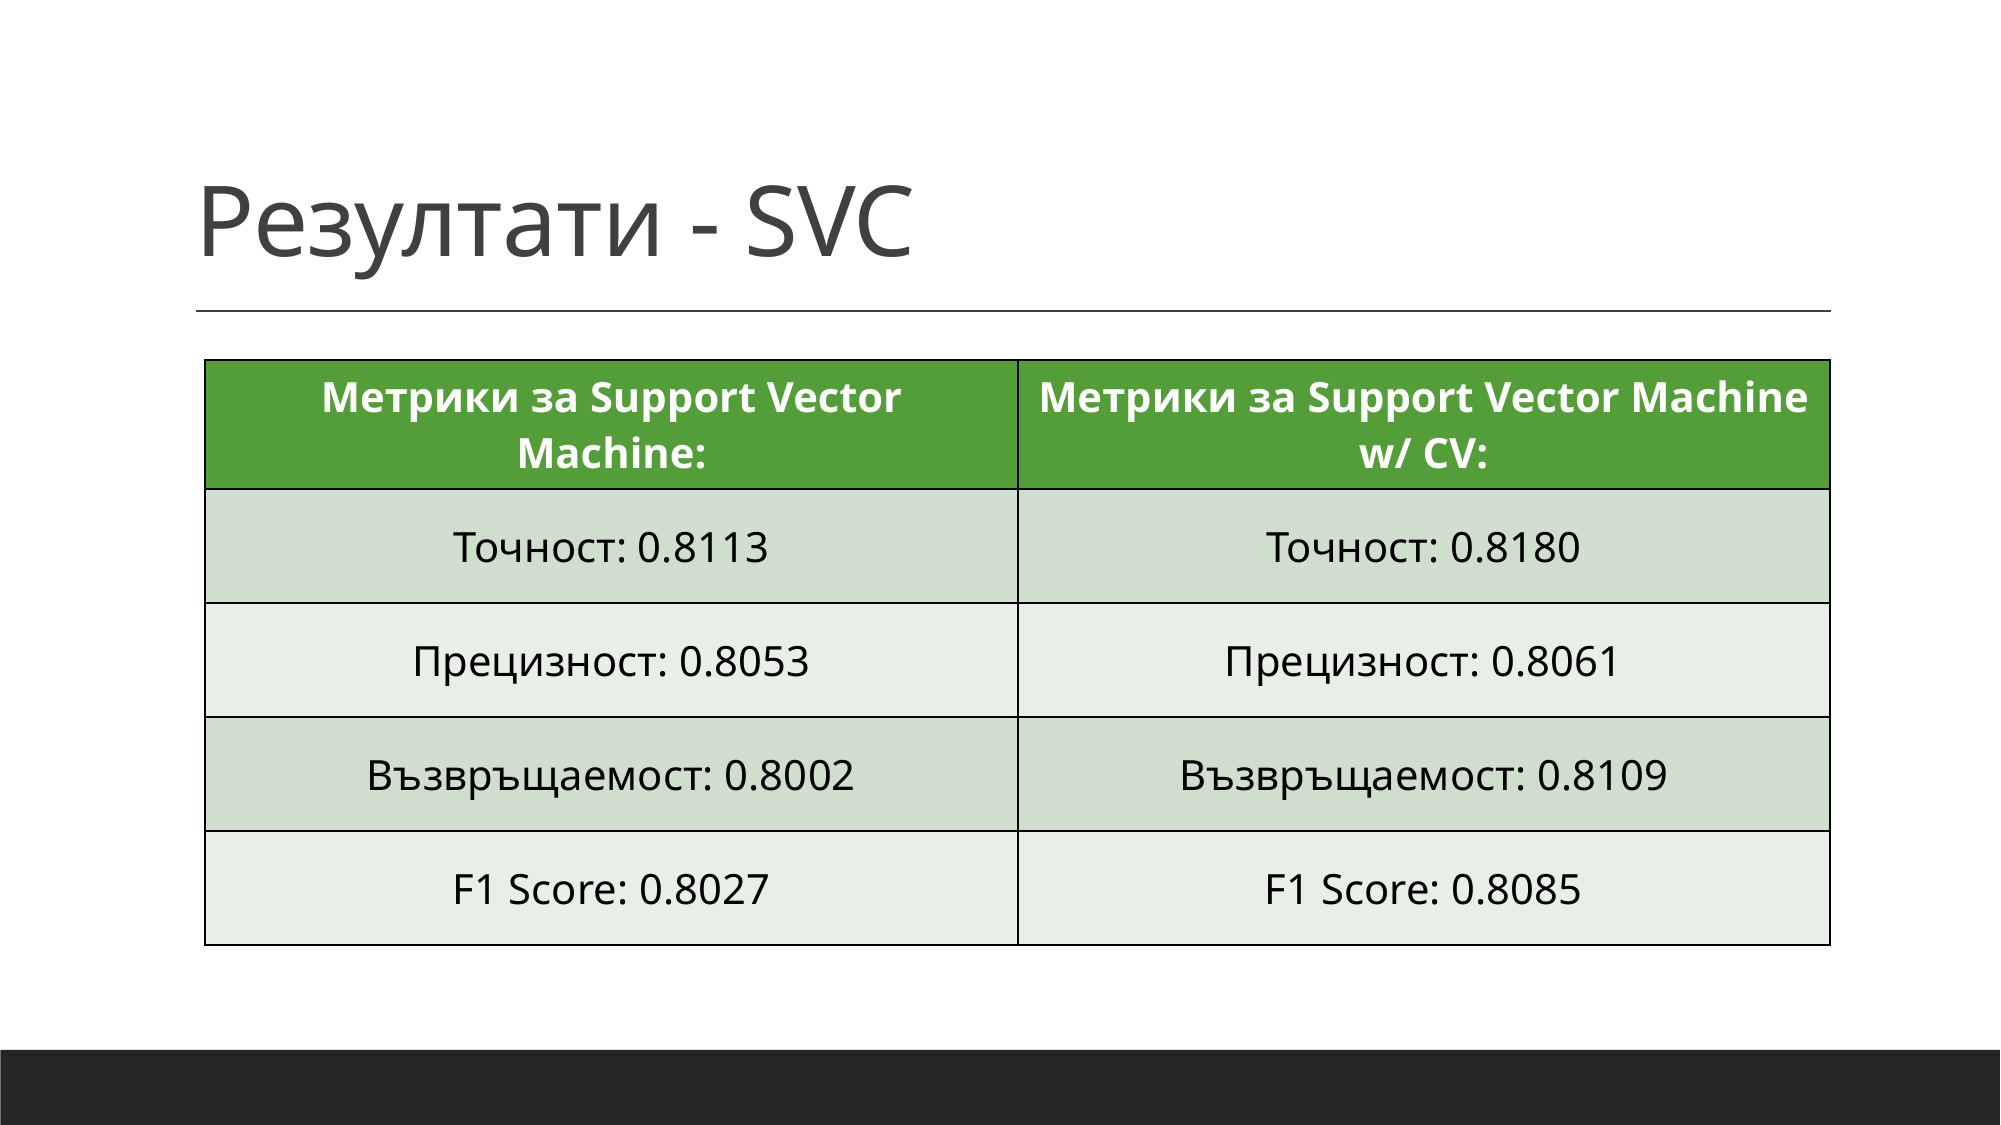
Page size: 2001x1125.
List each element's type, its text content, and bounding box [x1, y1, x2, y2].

table_cell Точност: 0.8113 [206, 490, 1017, 602]
title Резултати - SVC [180, 47, 1830, 285]
table_cell Точност: 0.8180 [1019, 490, 1829, 602]
table_cell Възвръщаемост: 0.8002 [206, 718, 1017, 830]
table_header Метрики за Support Vector Machine: [206, 361, 1017, 488]
table_cell Прецизност: 0.8061 [1019, 604, 1829, 716]
table_header Метрики за Support Vector Machine w/ CV: [1019, 361, 1829, 488]
table_cell Възвръщаемост: 0.8109 [1019, 718, 1829, 830]
table_cell Прецизност: 0.8053 [206, 604, 1017, 716]
table_cell F1 Score: 0.8085 [1019, 832, 1829, 944]
table_cell F1 Score: 0.8027 [206, 832, 1017, 944]
